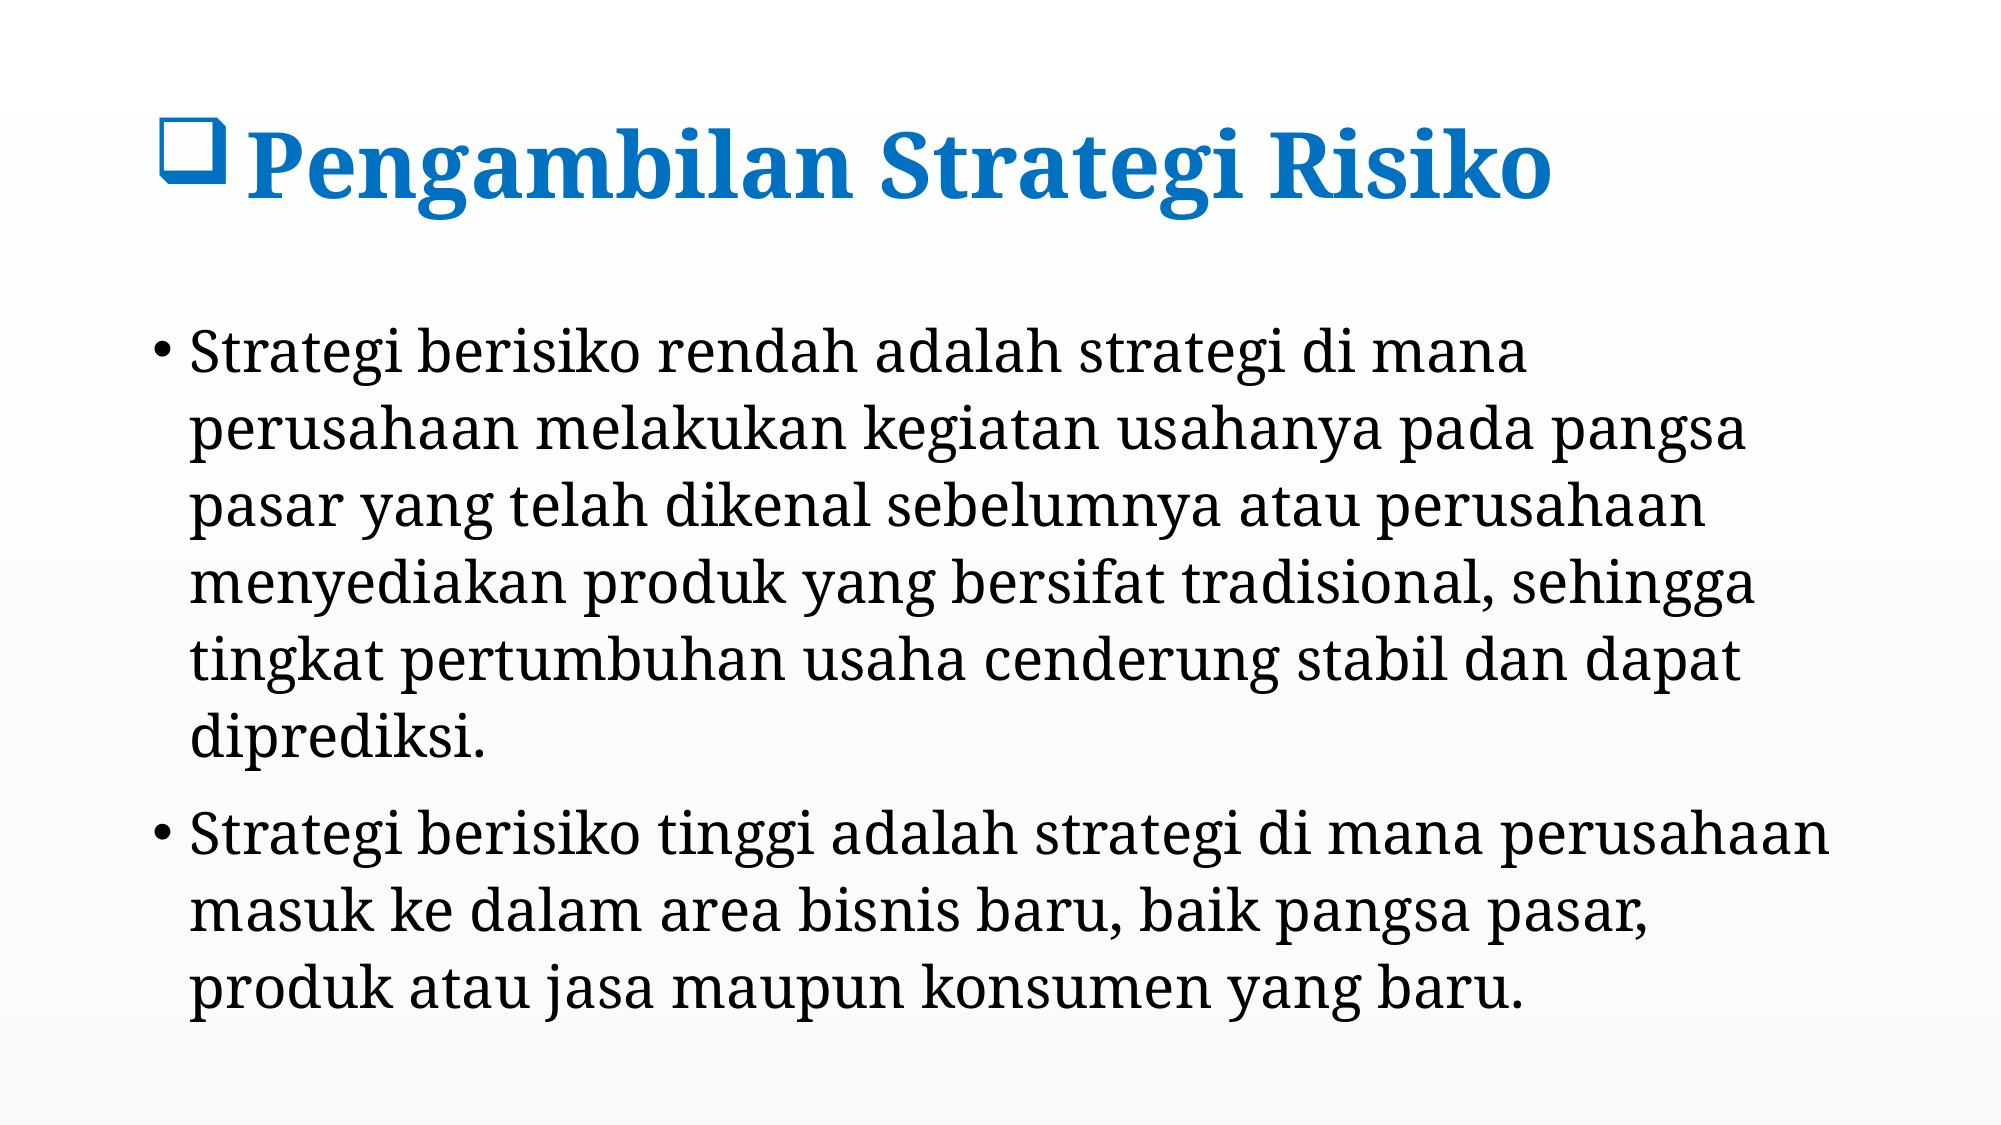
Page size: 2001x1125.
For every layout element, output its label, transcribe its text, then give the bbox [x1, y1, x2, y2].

list Strategi berisiko rendah adalah strategi di mana perusahaan melakukan kegiatan usahanya pada pangsa pasar yang telah dikenal sebelumnya atau perusahaan menyediakan produk yang bersifat tradisional, sehingga tingkat pertumbuhan usaha cenderung stabil dan dapat diprediksi. Strategi berisiko tinggi adalah strategi di mana perusahaan masuk ke dalam area bisnis baru, baik pangsa pasar, produk atau jasa maupun konsumen yang baru. [137, 299, 1863, 1014]
title Pengambilan Strategi Risiko [137, 59, 1863, 278]
